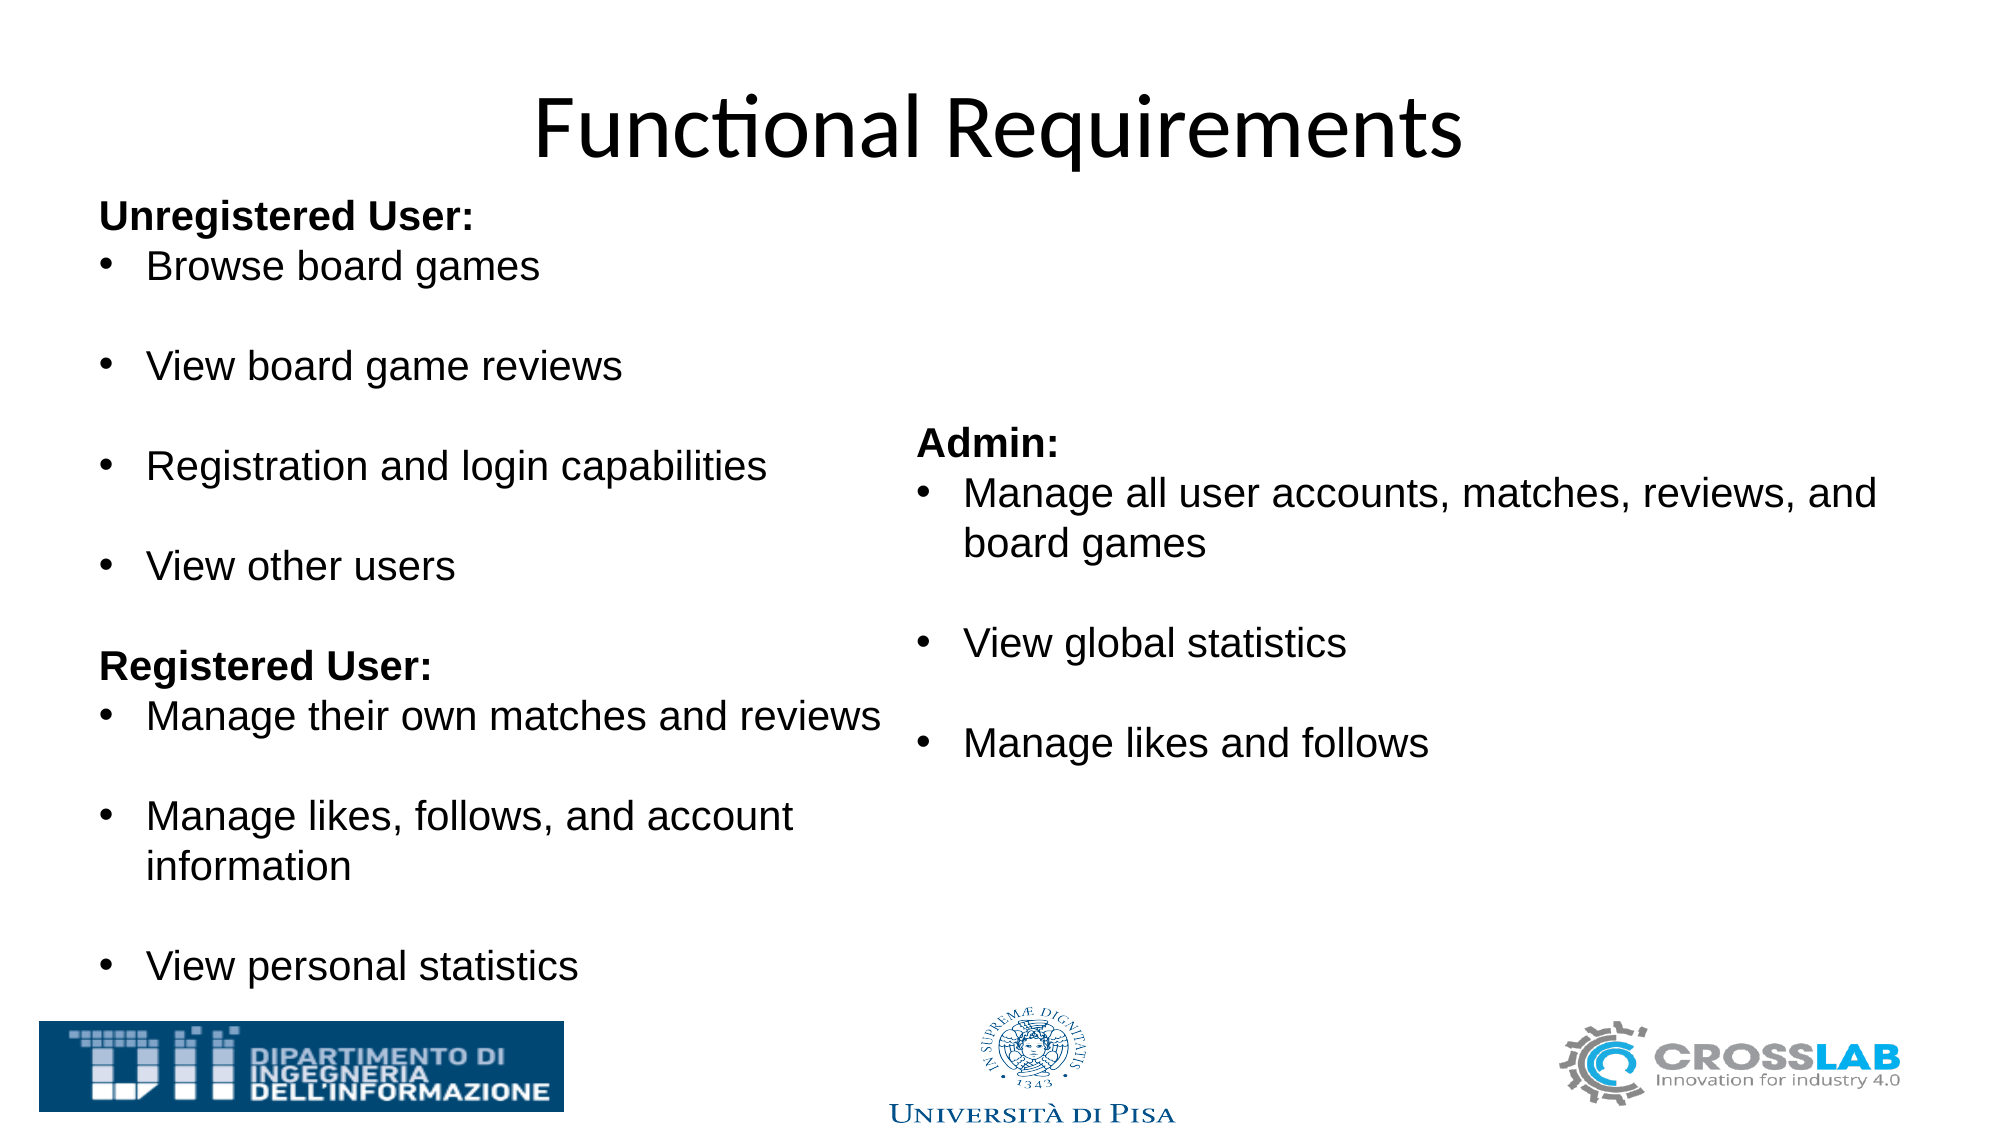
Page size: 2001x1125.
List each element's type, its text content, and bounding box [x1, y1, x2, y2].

picture [889, 1007, 1176, 1123]
title Functional Requirements [0, 0, 2000, 242]
text_box Unregistered User: Browse board games View board game reviews Registration and login capabilities View other users Registered User: Manage their own matches and reviews Manage likes, follows, and account information View personal statistics [84, 181, 902, 997]
text_box Admin: Manage all user accounts, matches, reviews, and board games View global statistics Manage likes and follows [901, 408, 1902, 774]
picture [39, 1021, 564, 1112]
picture [1559, 1021, 1900, 1106]
